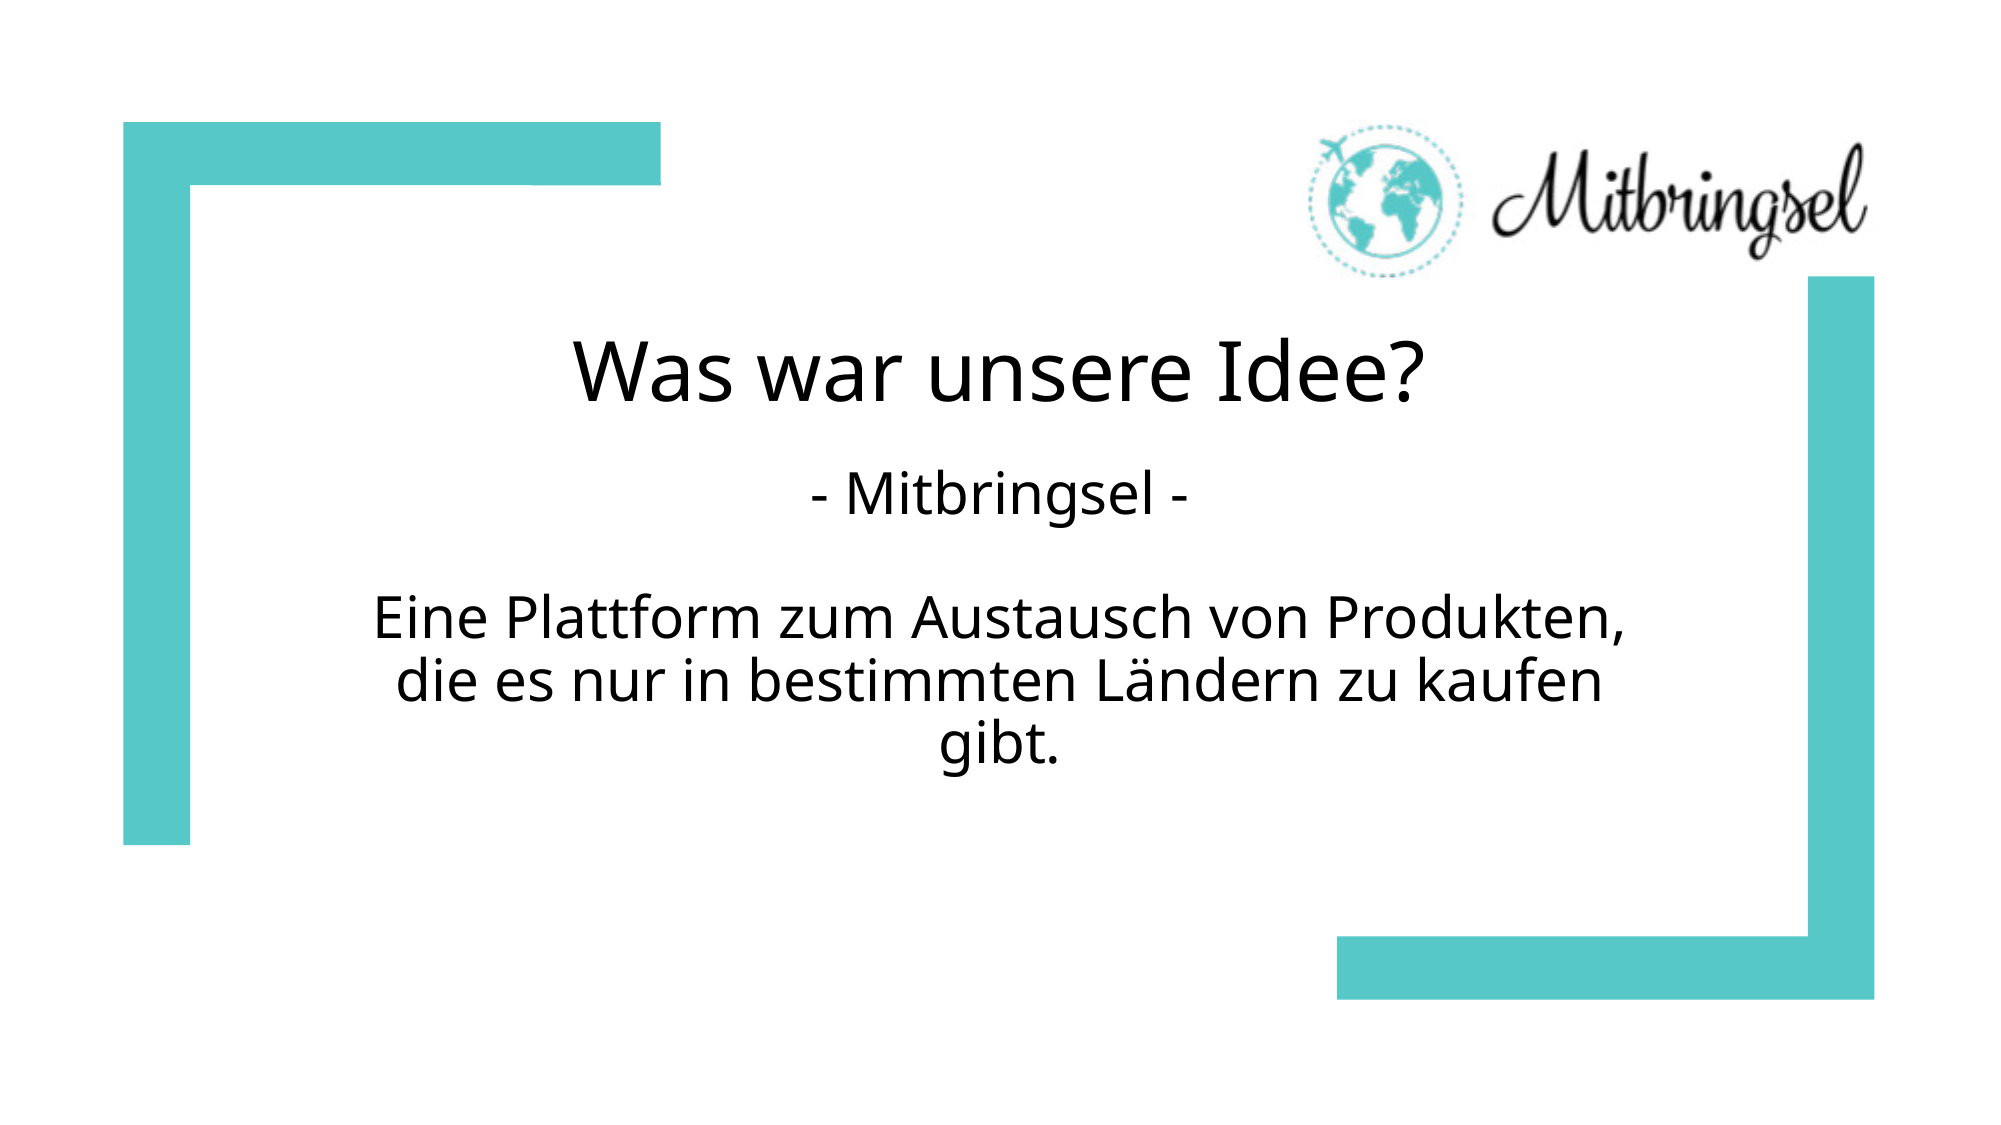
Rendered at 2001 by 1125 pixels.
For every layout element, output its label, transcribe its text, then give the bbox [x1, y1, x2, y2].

subtitle Was war unsere Idee? [439, 298, 1561, 478]
picture [1307, 118, 1878, 283]
title - Mitbringsel - Eine Plattform zum Austausch von Produkten, die es nur in bestimmten Ländern zu kaufen gibt. [314, 558, 1686, 903]
